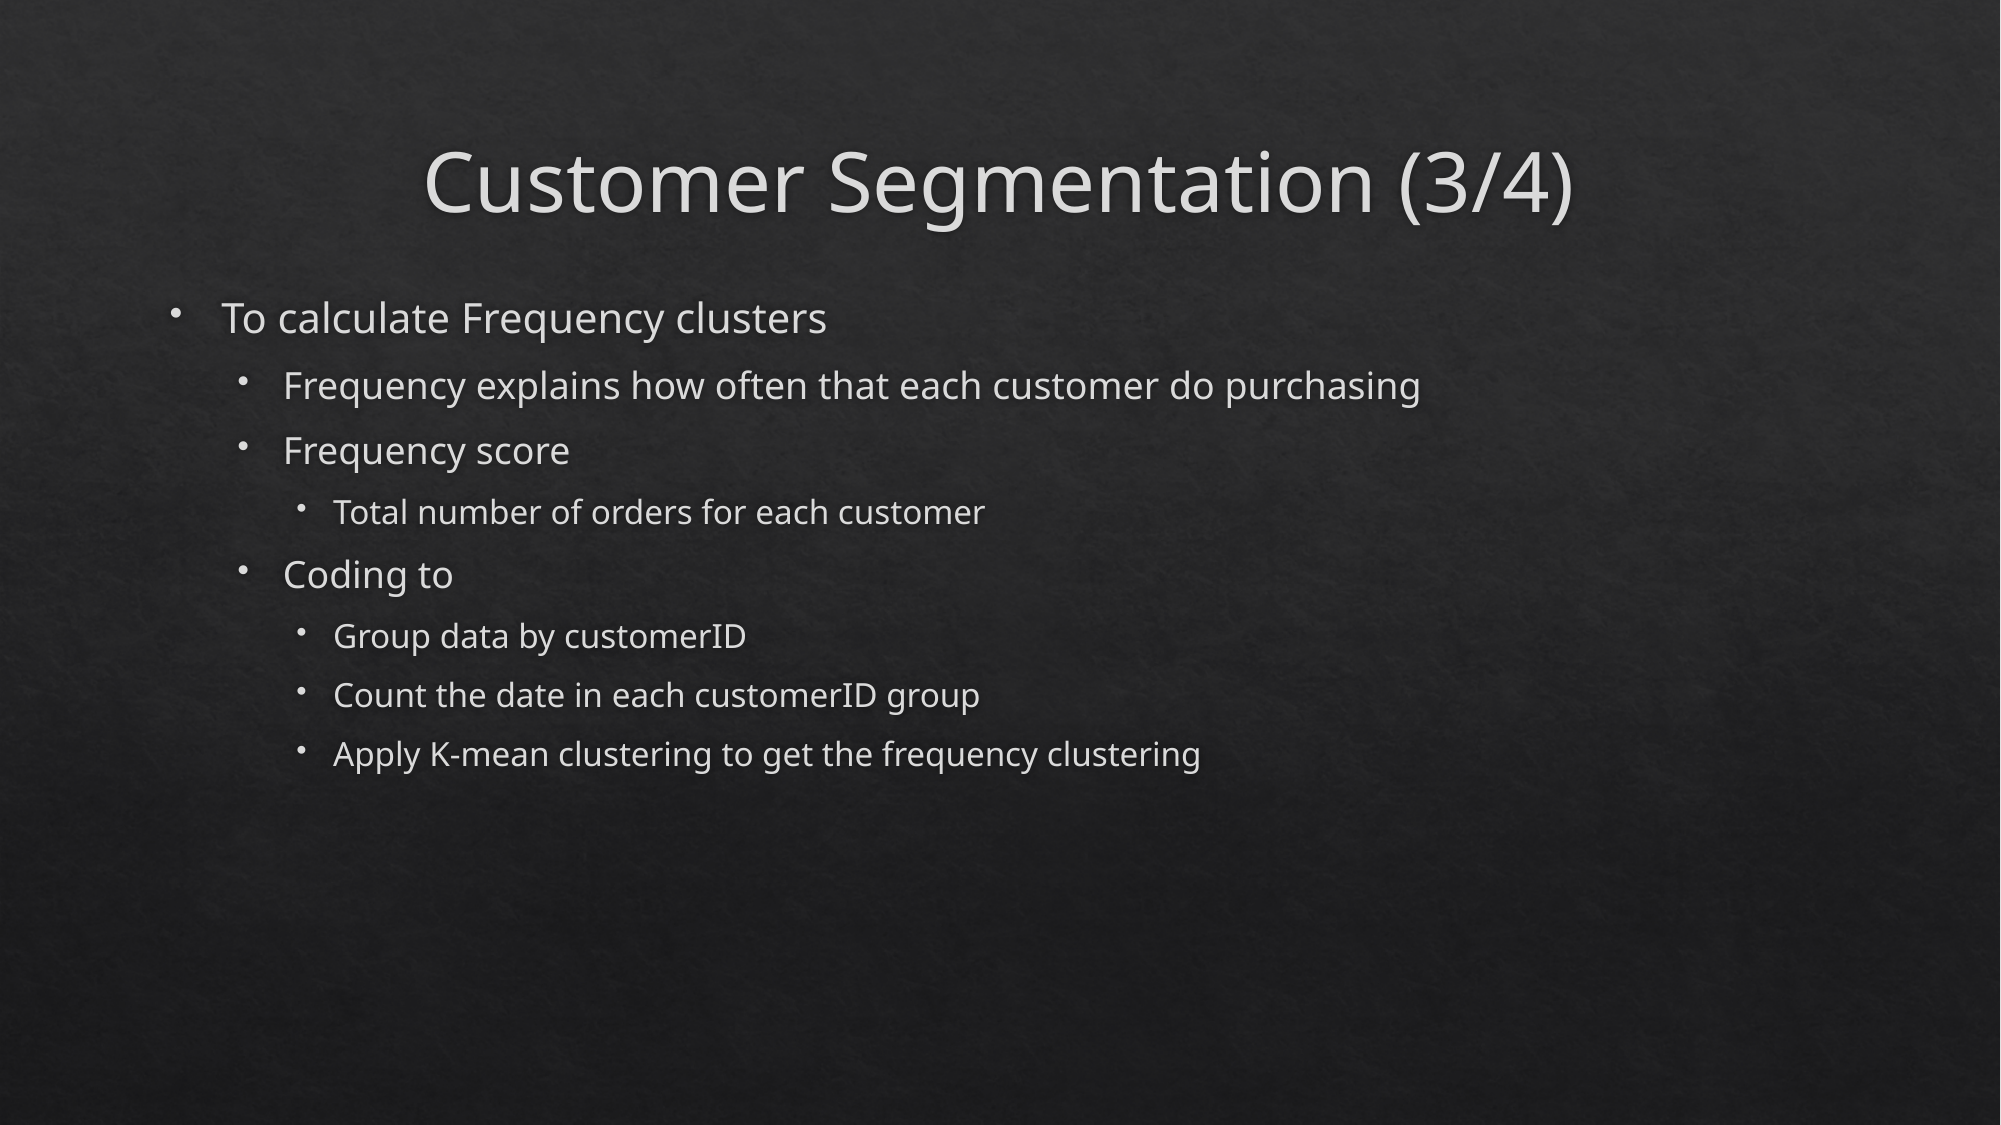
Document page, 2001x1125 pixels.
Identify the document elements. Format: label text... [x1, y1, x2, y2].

title Customer Segmentation (3/4) [149, 99, 1849, 260]
list To calculate Frequency clusters Frequency explains how often that each customer do purchasing Frequency score Total number of orders for each customer Coding to Group data by customerID Count the date in each customerID group Apply K-mean clustering to get the frequency clustering [149, 284, 1849, 950]
